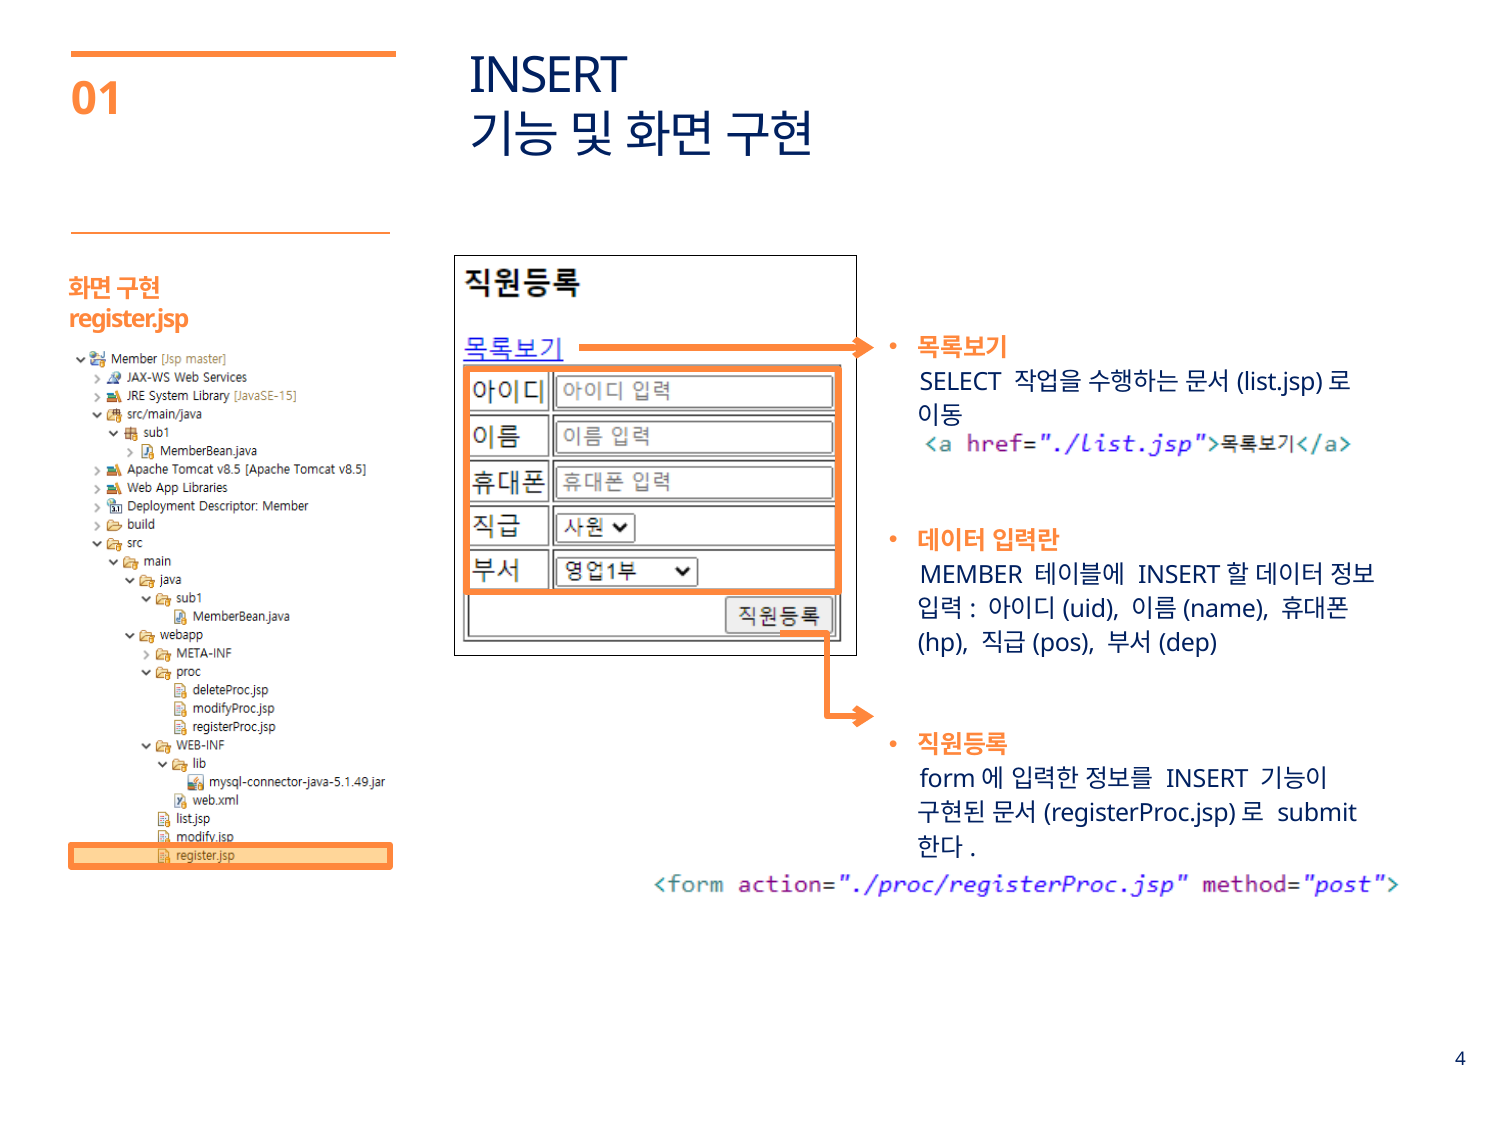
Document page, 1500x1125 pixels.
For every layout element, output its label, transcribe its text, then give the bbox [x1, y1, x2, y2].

picture [454, 255, 857, 656]
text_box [779, 633, 875, 717]
title INSERT 기능 및 화면 구현 [454, 34, 1178, 205]
picture [915, 426, 1363, 466]
picture [647, 865, 1406, 906]
picture [70, 349, 391, 868]
text_box 목록보기 SELECT 작업을 수행하는 문서(list.jsp)로 이동 데이터 입력란 MEMBER 테이블에 INSERT할 데이터 정보 입력: 아이디(uid), 이름(name), 휴대폰(hp), 직급(pos), 부서(dep) 직원등록 form에 입력한 정보를 INSERT 기능이 구현된 문서(registerProc.jsp)로 submit한다. (보안을 위해 post 방식으로 전송) [874, 255, 1406, 865]
text_box 01 [56, 61, 139, 132]
text_box 화면 구현 register.jsp [53, 265, 294, 340]
